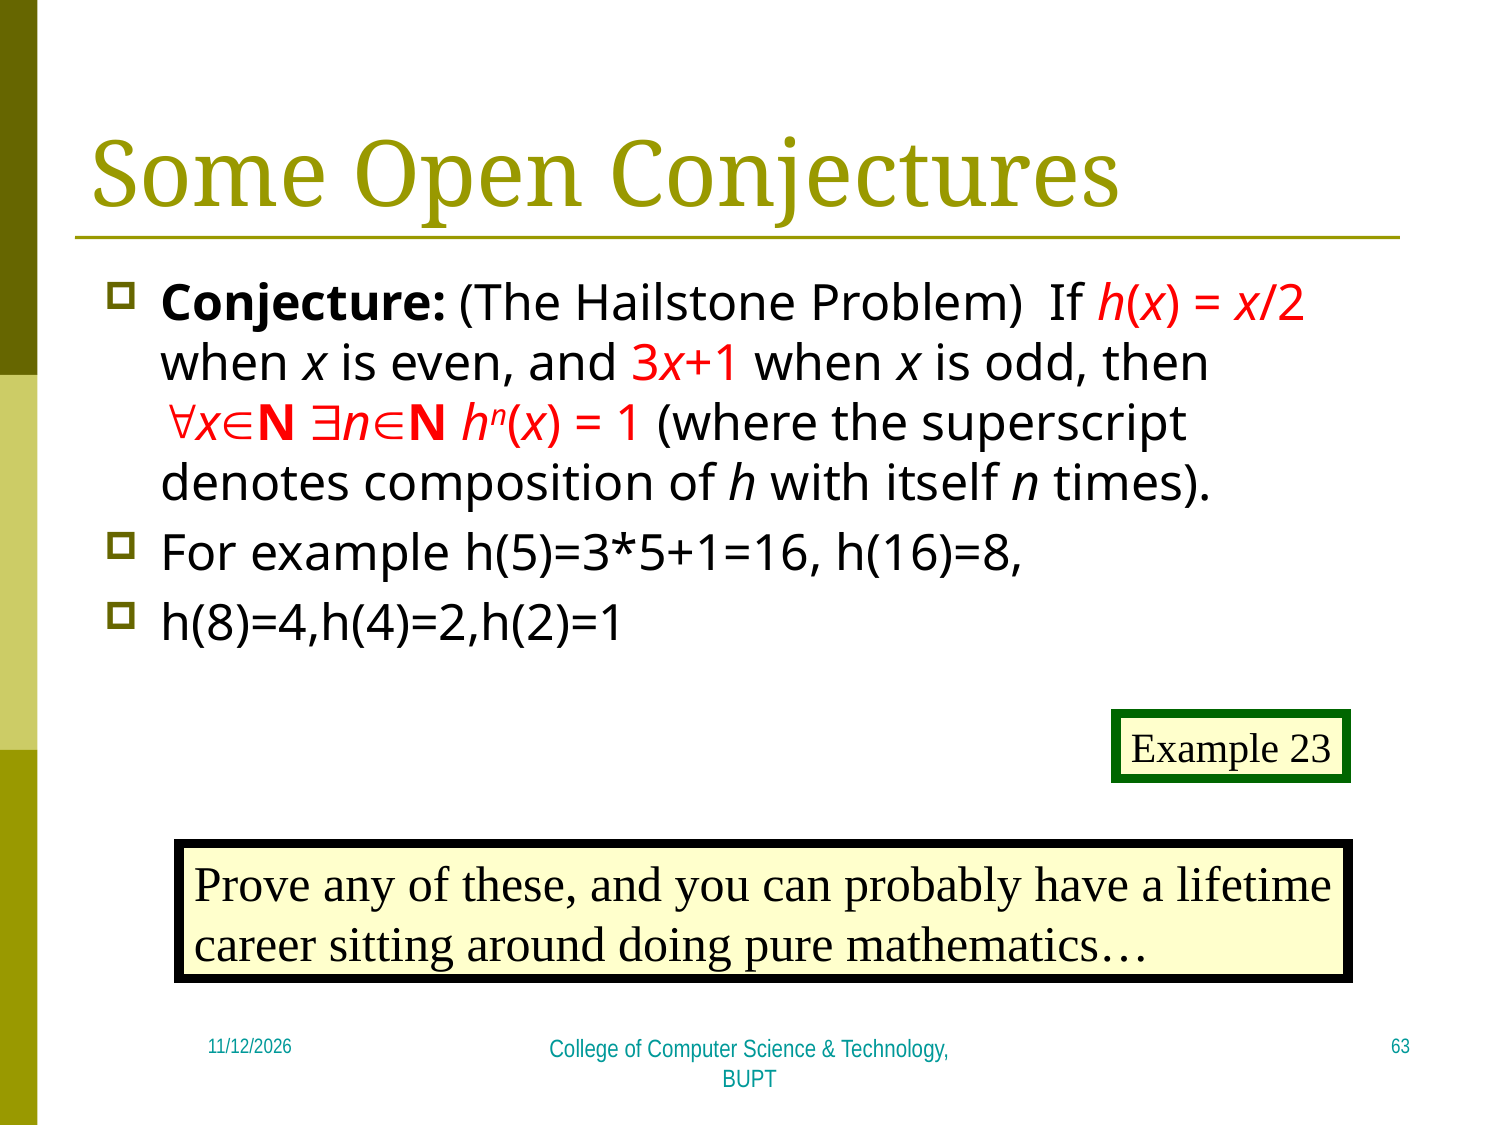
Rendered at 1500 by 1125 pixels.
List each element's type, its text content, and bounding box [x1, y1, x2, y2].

slide_number 63 [1074, 1025, 1425, 1100]
title Some Open Conjectures [75, 45, 1425, 233]
list Conjecture: (The Hailstone Problem) If h(x) = x/2 when x is even, and 3x+1 when x is odd, then xN nN hn(x) = 1 (where the superscript denotes composition of h with itself n times). For example h(5)=3*5+1=16, h(16)=8, h(8)=4,h(4)=2,h(2)=1 [89, 263, 1365, 938]
text_box Prove any of these, and you can probably have a lifetime career sitting around doing pure mathematics… [179, 843, 1348, 979]
footer College of Computer Science & Technology, BUPT [512, 1025, 988, 1100]
text_box Example 23 [1116, 713, 1347, 779]
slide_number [75, 1025, 425, 1100]
